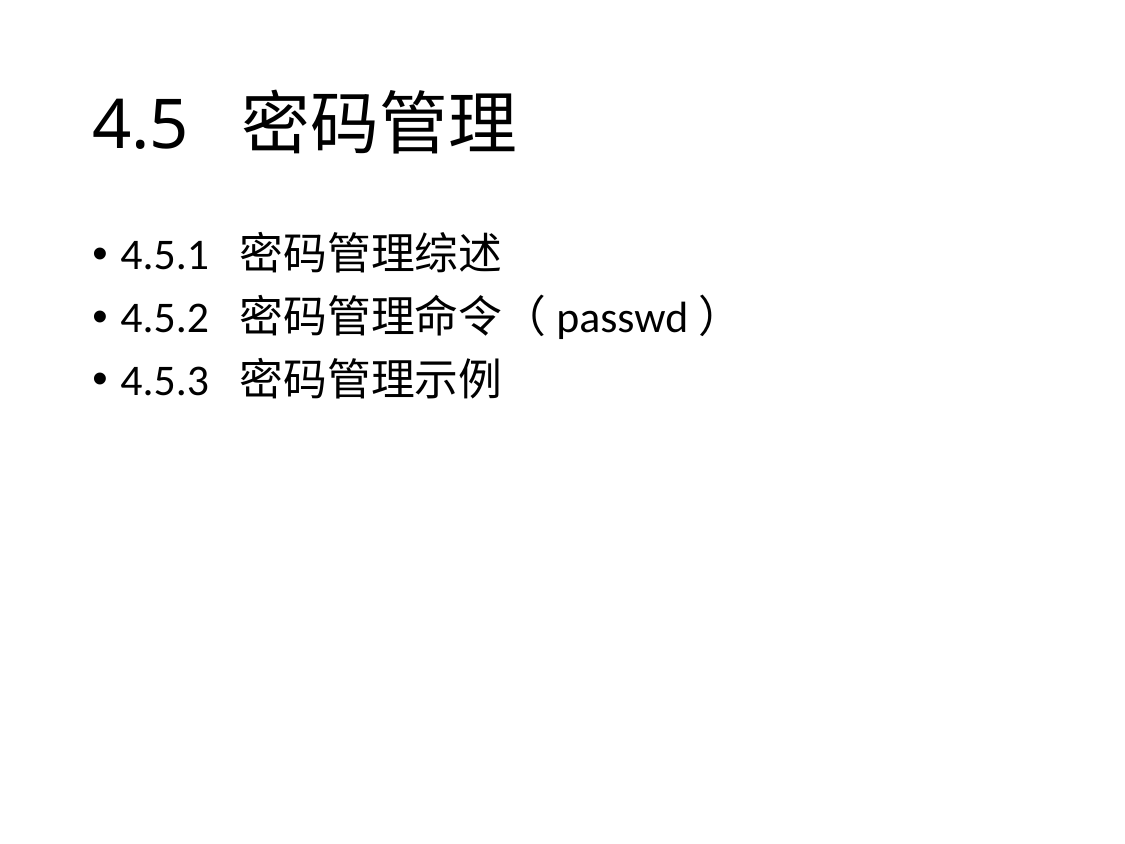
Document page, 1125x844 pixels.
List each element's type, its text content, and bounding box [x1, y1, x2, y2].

title 4.5 密码管理 [77, 44, 1048, 208]
list 4.5.1 密码管理综述 4.5.2 密码管理命令（passwd） 4.5.3 密码管理示例 [77, 224, 1048, 760]
